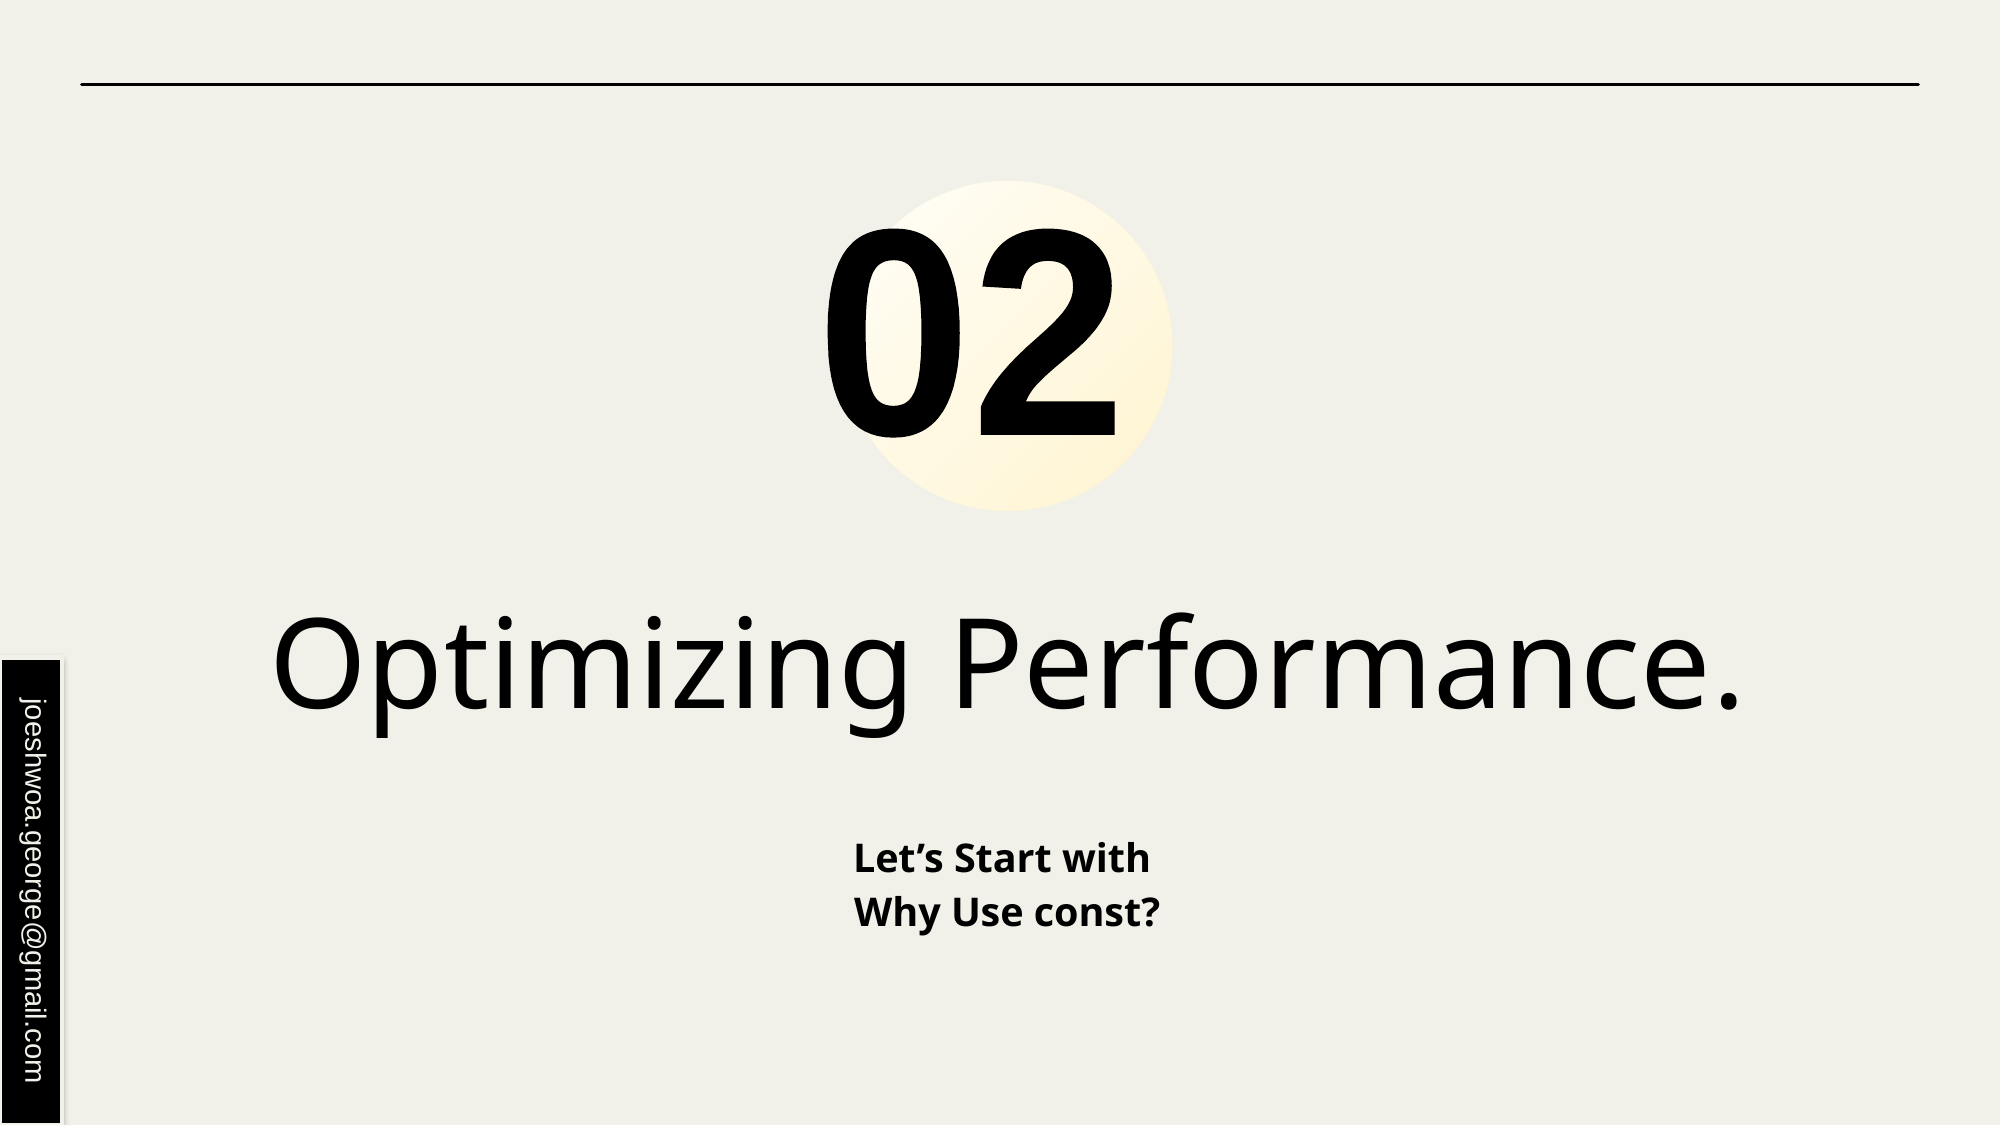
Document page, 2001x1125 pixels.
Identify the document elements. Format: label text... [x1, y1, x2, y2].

text_box [842, 181, 1173, 511]
text_box joeshwoa.george@gmail.com [0, 655, 64, 1125]
title Optimizing Performance. [96, 553, 1919, 763]
list Let’s Start with Why Use const? [96, 805, 1919, 931]
